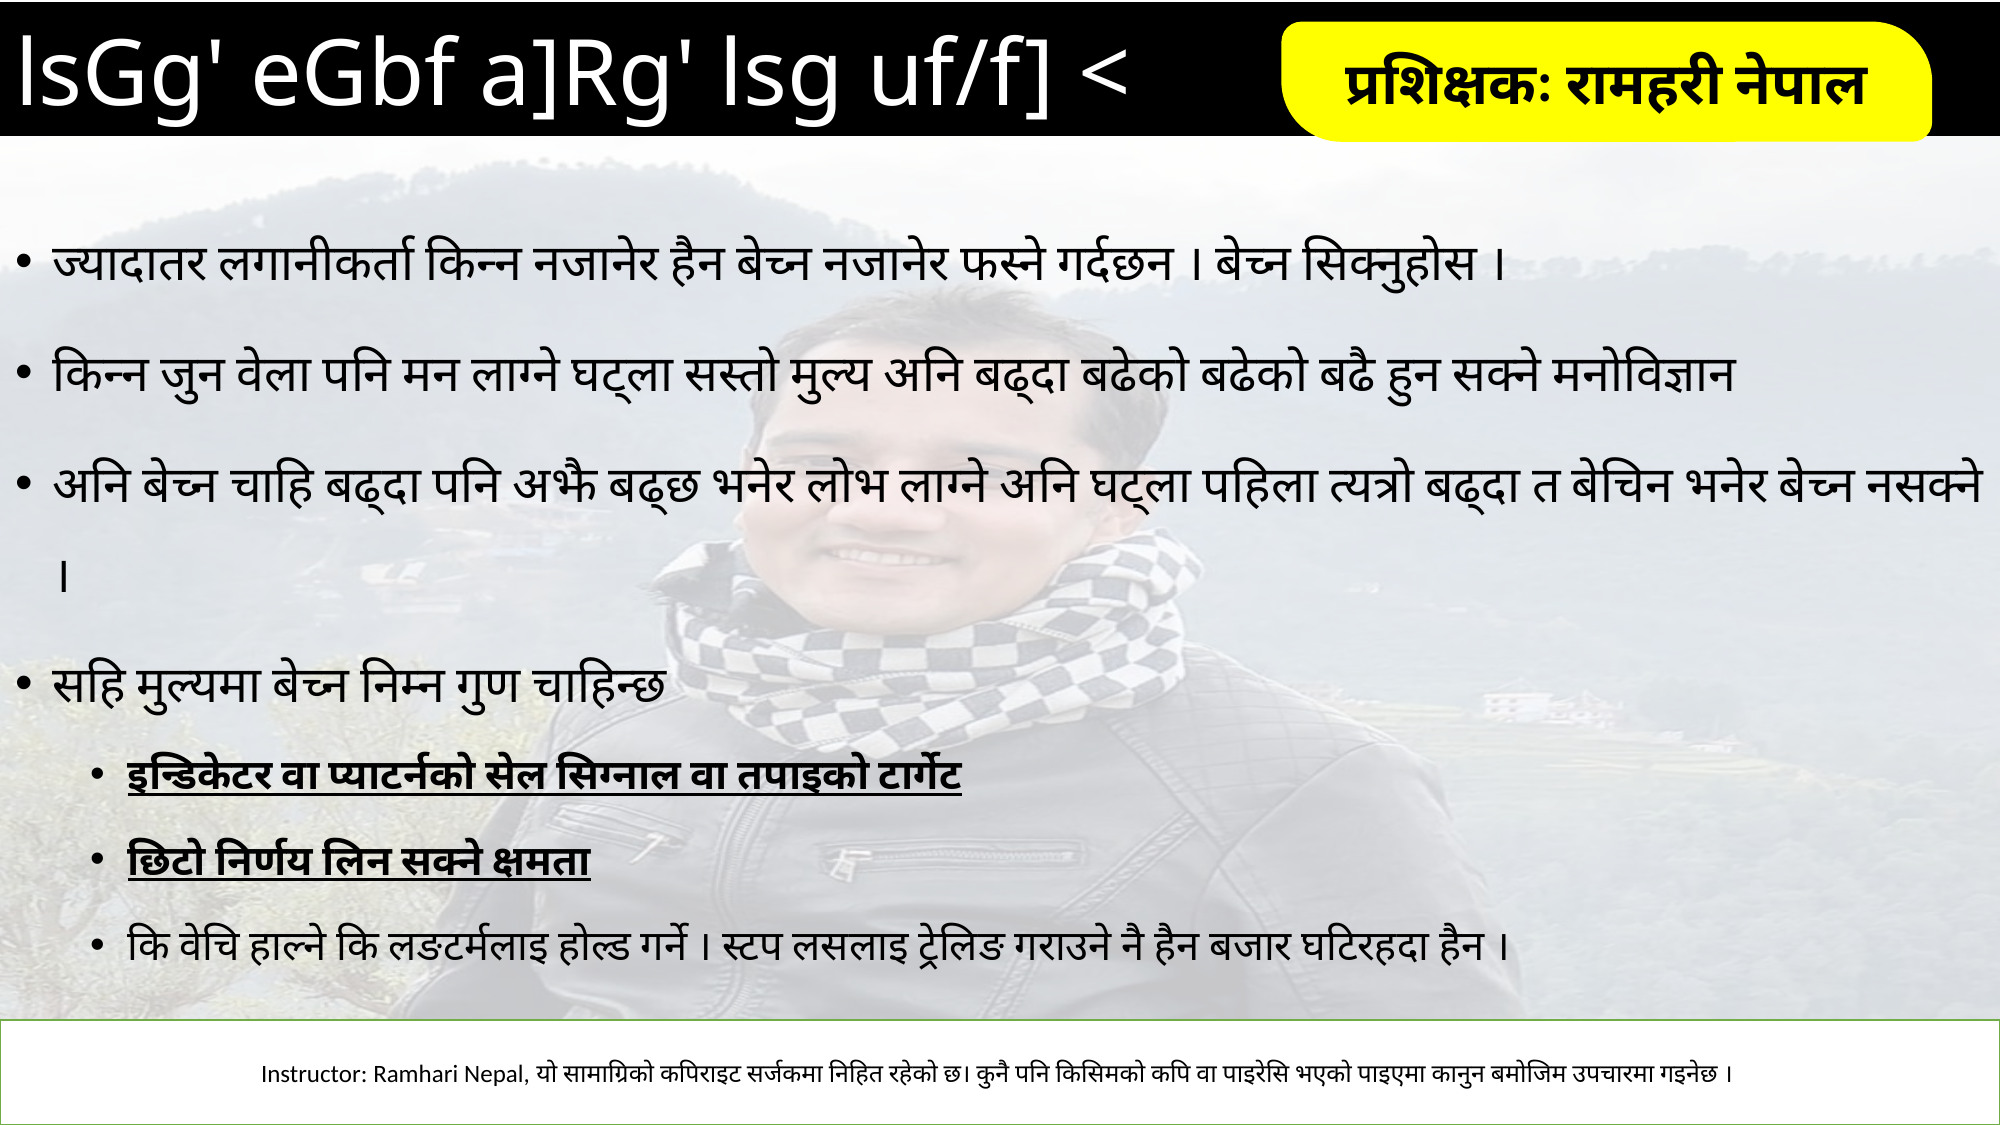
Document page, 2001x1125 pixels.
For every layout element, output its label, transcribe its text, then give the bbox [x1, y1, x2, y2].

list ज्यादातर लगानीकर्ता किन्न नजानेर हैन बेच्न नजानेर फस्ने गर्दछन । बेच्न सिक्नुहोस । किन्न जुन वेला पनि मन लाग्ने घट्ला सस्तो मुल्य अनि बढ्दा बढेको बढेको बढै हुन सक्ने मनोविज्ञान अनि बेच्न चाहि बढ्दा पनि अझै बढ्छ भनेर लोभ लाग्ने अनि घट्ला पहिला त्यत्रो बढ्दा त बेचिन भनेर बेच्न नसक्ने । सहि मुल्यमा बेच्न निम्न गुण चाहिन्छ इन्डिकेटर वा प्याटर्नको सेल सिग्नाल वा तपाइको टार्गेट छिटो निर्णय लिन सक्ने क्षमता कि वेचि हाल्ने कि लङटर्मलाइ होल्ड गर्ने । स्टप लसलाइ ट्रेलिङ गराउने नै हैन बजार घटिरहदा हैन । [0, 192, 2000, 1019]
text_box प्रशिक्षकः रामहरी नेपाल [1281, 21, 1933, 142]
title lsGg' eGbf a]Rg' lsg uf/f] < [0, 3, 2000, 136]
footer Instructor: Ramhari Nepal, यो सामाग्रिको कपिराइट सर्जकमा निहित रहेको छ। कुनै पनि किसिमको कपि वा पाइरेसि भएको पाइएमा कानुन बमोजिम उपचारमा गइनेछ । [0, 1019, 2000, 1125]
